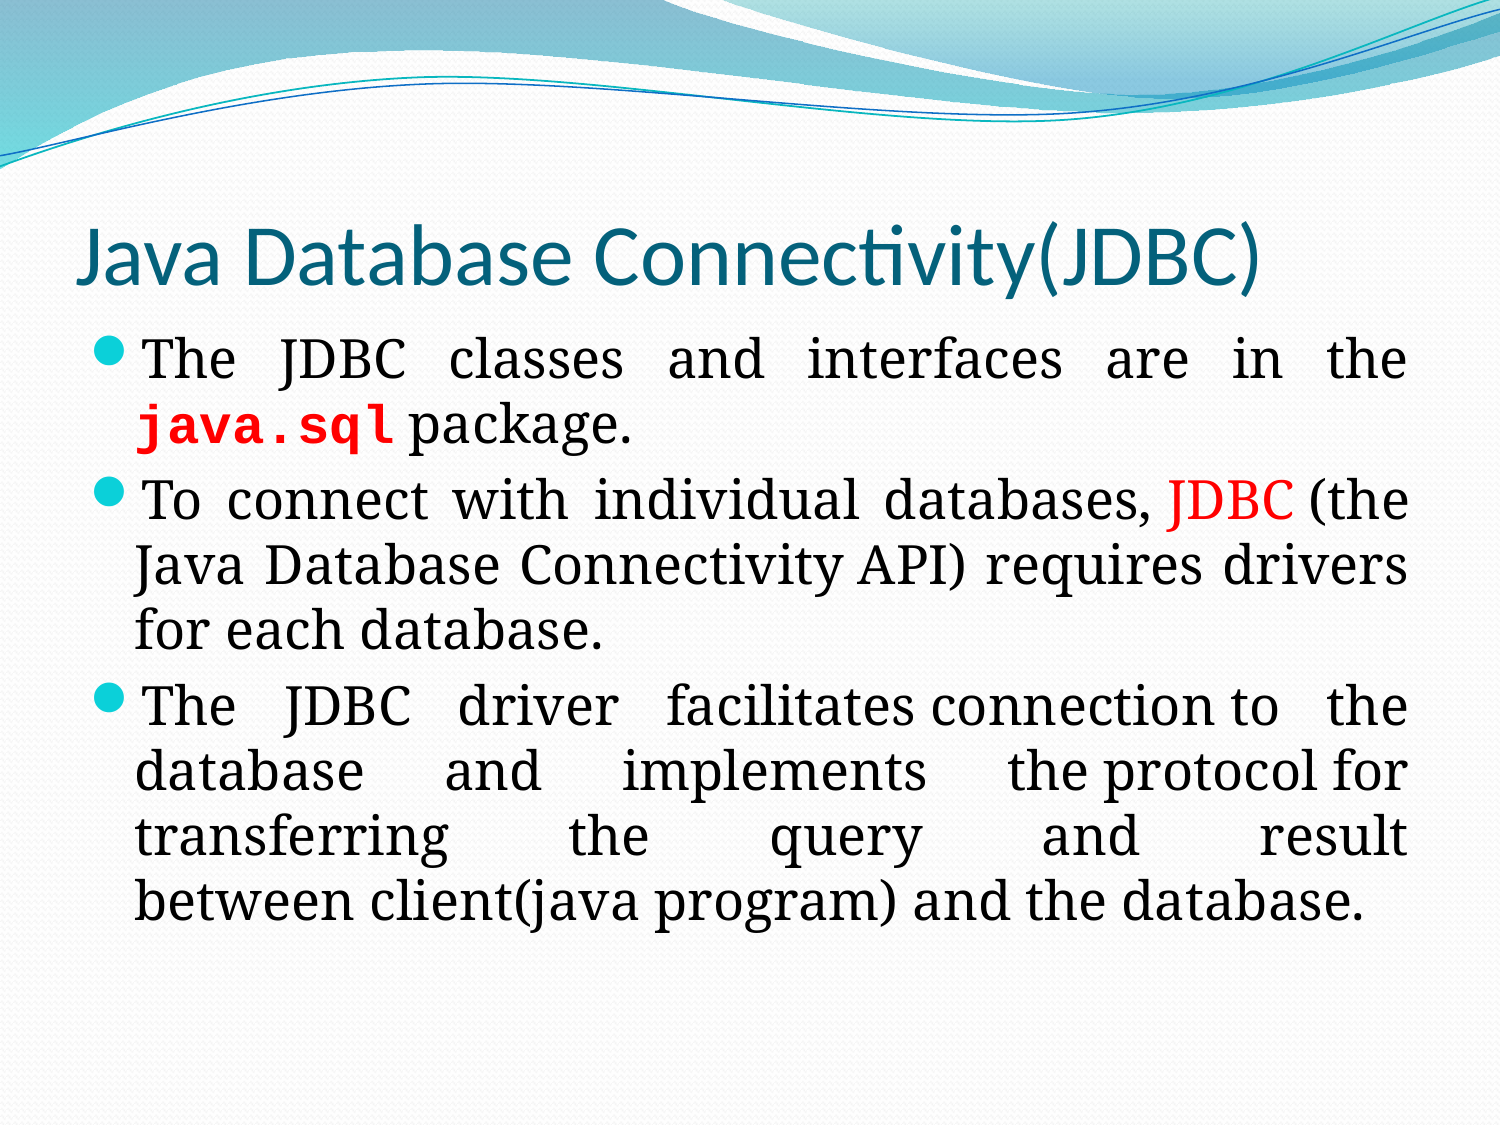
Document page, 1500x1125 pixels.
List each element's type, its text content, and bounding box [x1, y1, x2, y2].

list The JDBC classes and interfaces are in the java.sql package. To connect with individual databases, JDBC (the Java Database Connectivity API) requires drivers for each database. The JDBC driver facilitates connection to the database and implements the protocol for transferring the query and result between client(java program) and the database. [75, 317, 1425, 1038]
title Java Database Connectivity(JDBC) [75, 115, 1425, 303]
